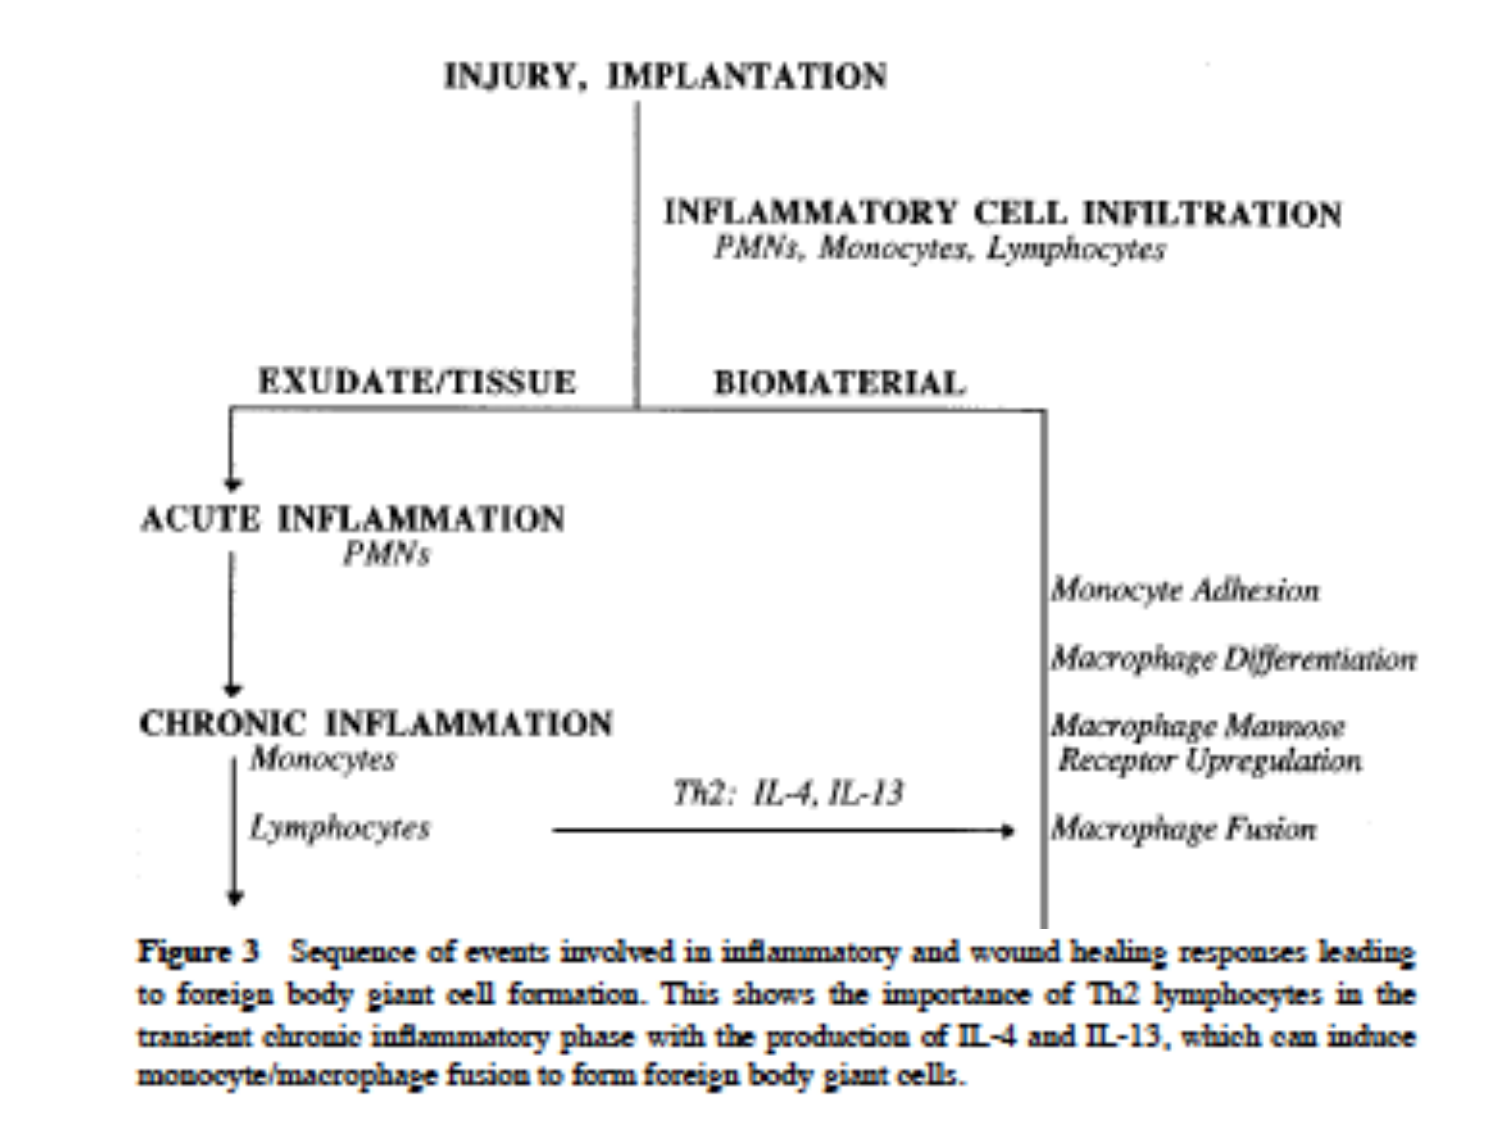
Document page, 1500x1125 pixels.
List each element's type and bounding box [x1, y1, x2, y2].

list [129, 29, 1444, 930]
picture [129, 929, 1426, 1102]
